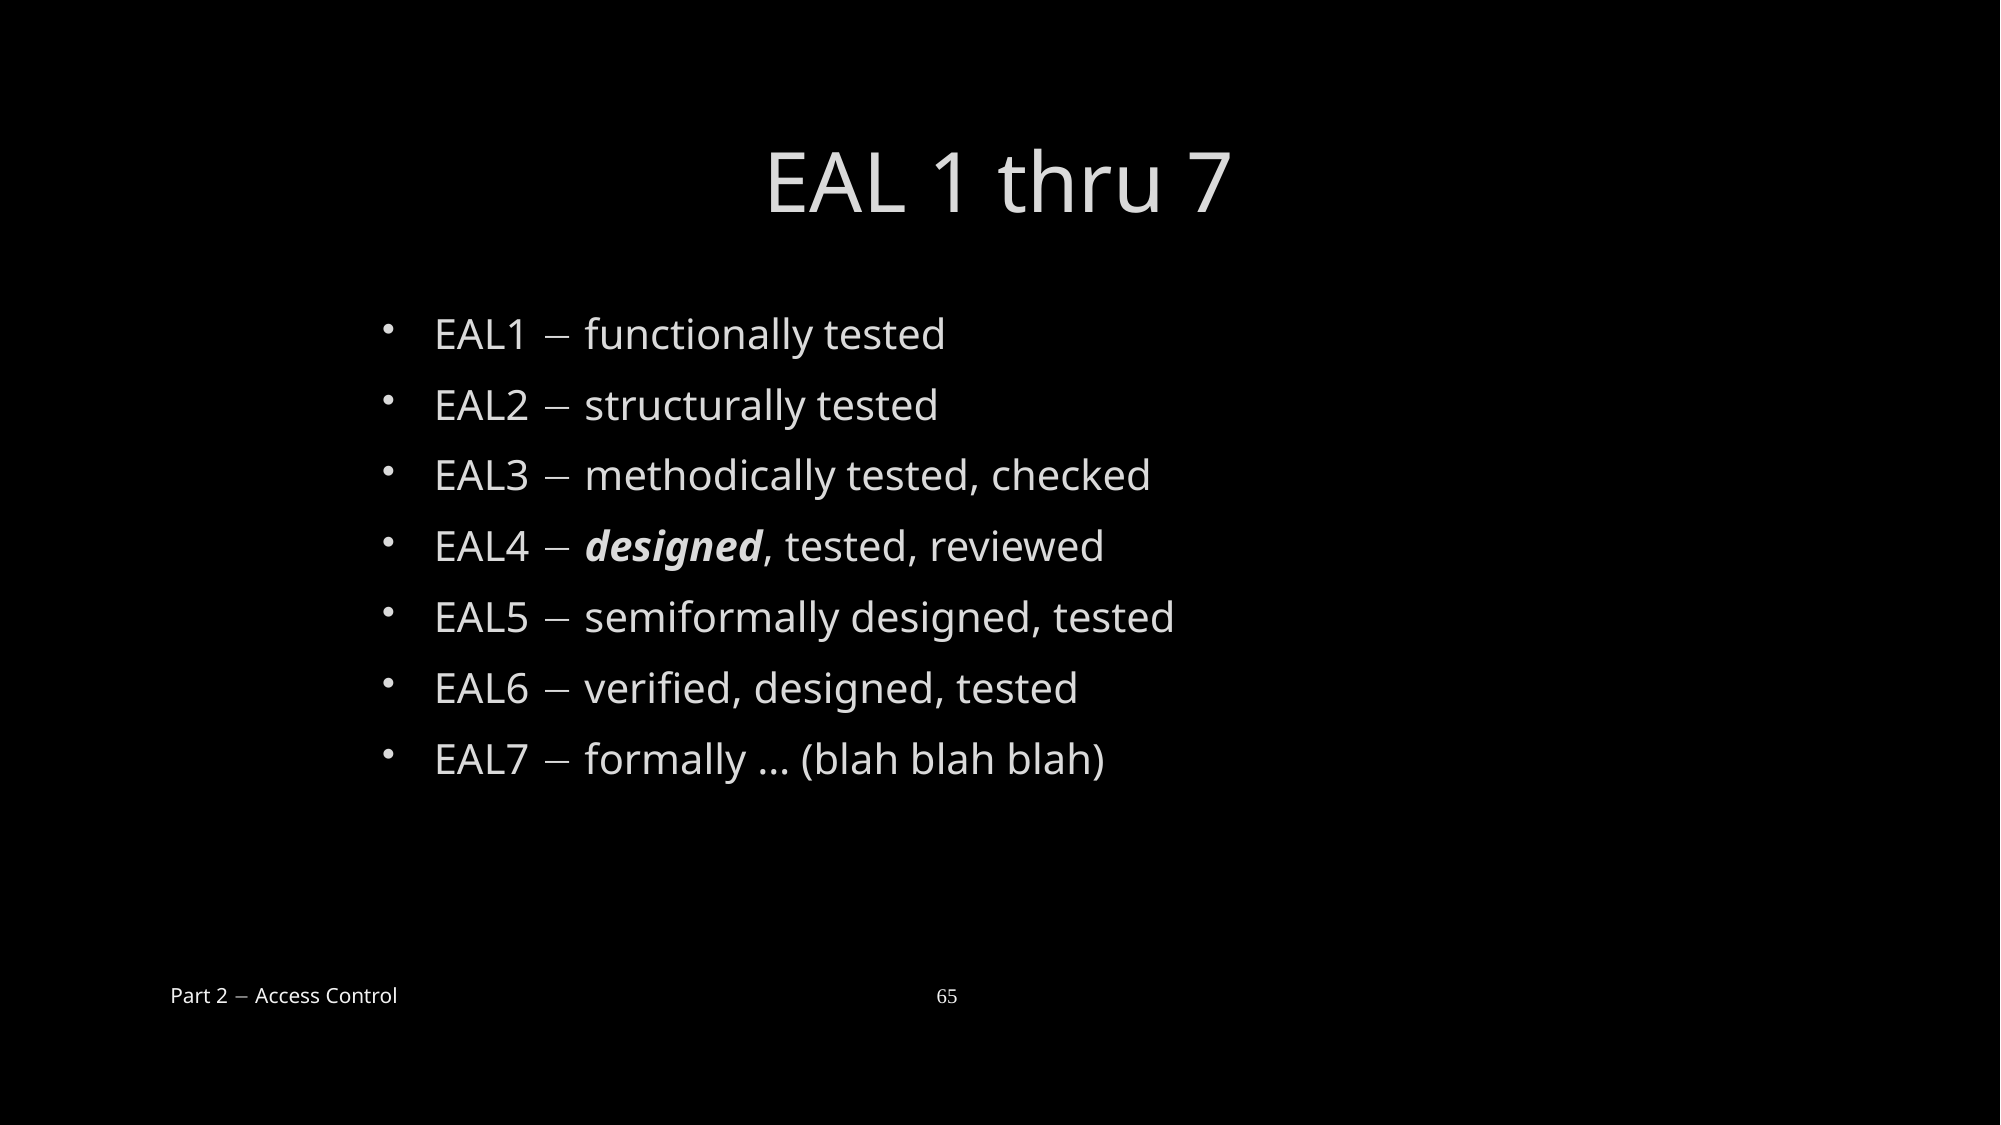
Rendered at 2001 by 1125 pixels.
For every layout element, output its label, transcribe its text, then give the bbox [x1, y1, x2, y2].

title EAL 1 thru 7 [149, 99, 1849, 260]
list EAL1  functionally tested EAL2  structurally tested EAL3  methodically tested, checked EAL4  designed, tested, reviewed EAL5  semiformally designed, tested EAL6  verified, designed, tested EAL7  formally … (blah blah blah) [362, 299, 1688, 988]
footer Part 2  Access Control 65 [149, 965, 1245, 1025]
